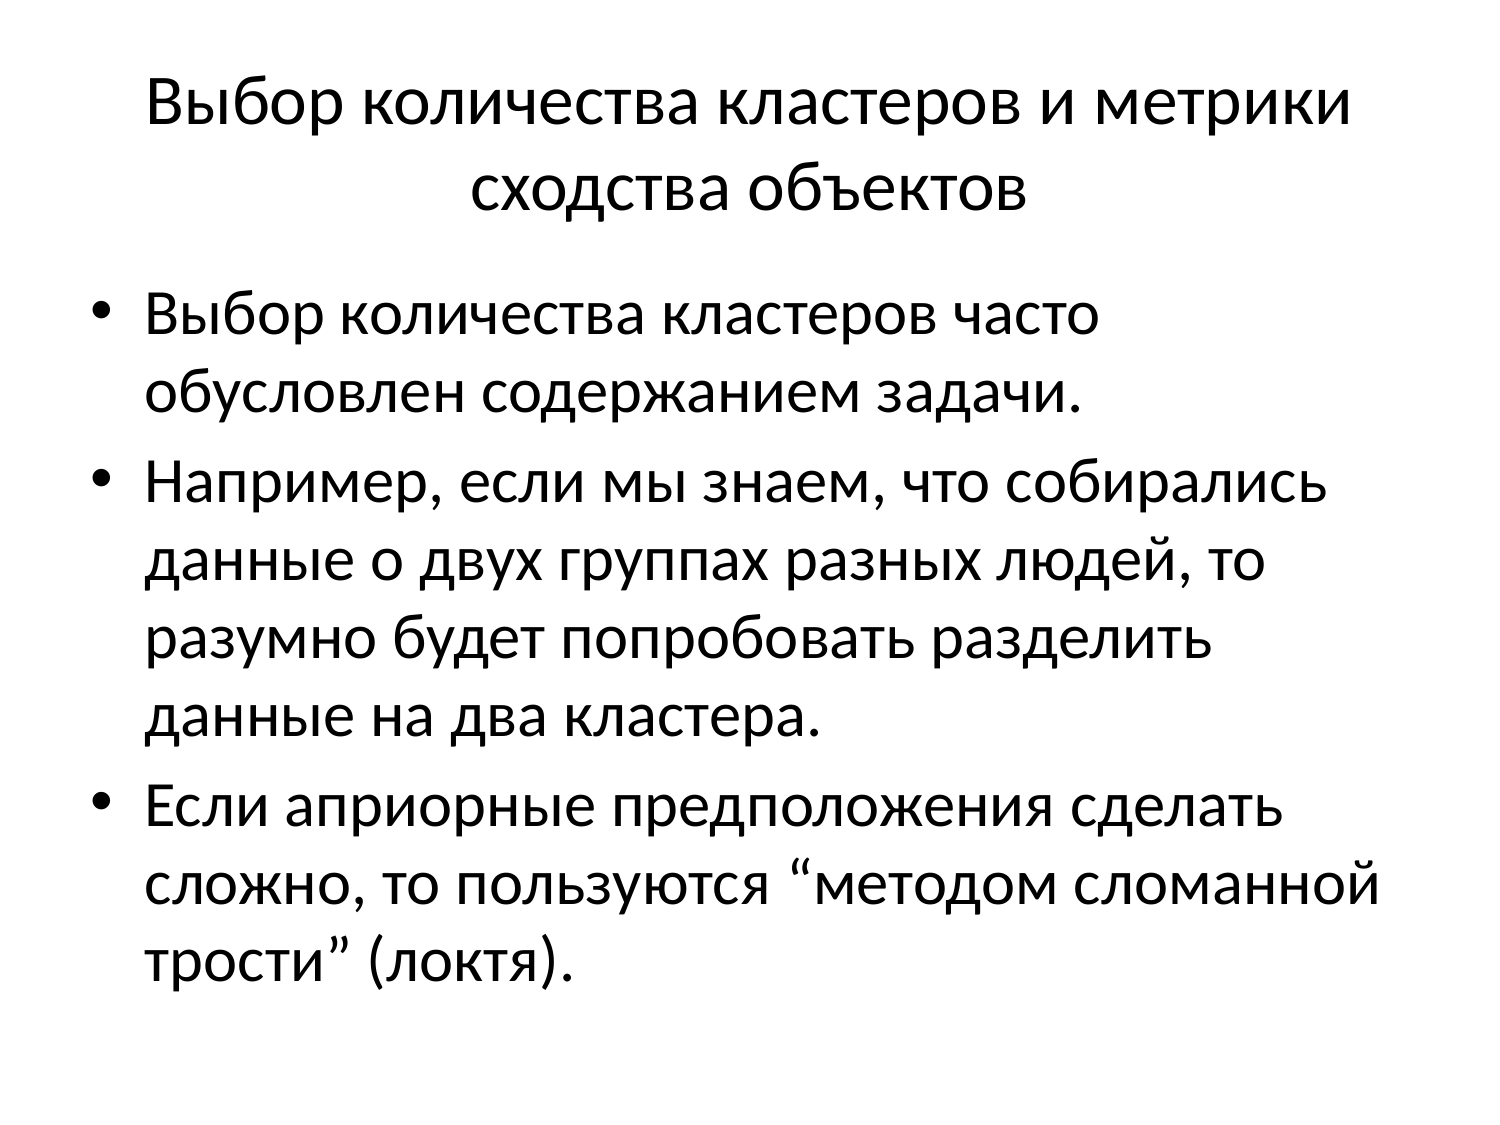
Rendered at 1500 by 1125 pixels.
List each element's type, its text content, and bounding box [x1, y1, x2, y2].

title Выбор количества кластеров и метрики сходства объектов [75, 45, 1425, 233]
list Выбор количества кластеров часто обусловлен содержанием задачи. Например, если мы знаем, что собирались данные о двух группах разных людей, то разумно будет попробовать разделить данные на два кластера. Если априорные предположения сделать сложно, то пользуются “методом сломанной трости” (локтя). [75, 262, 1425, 1005]
